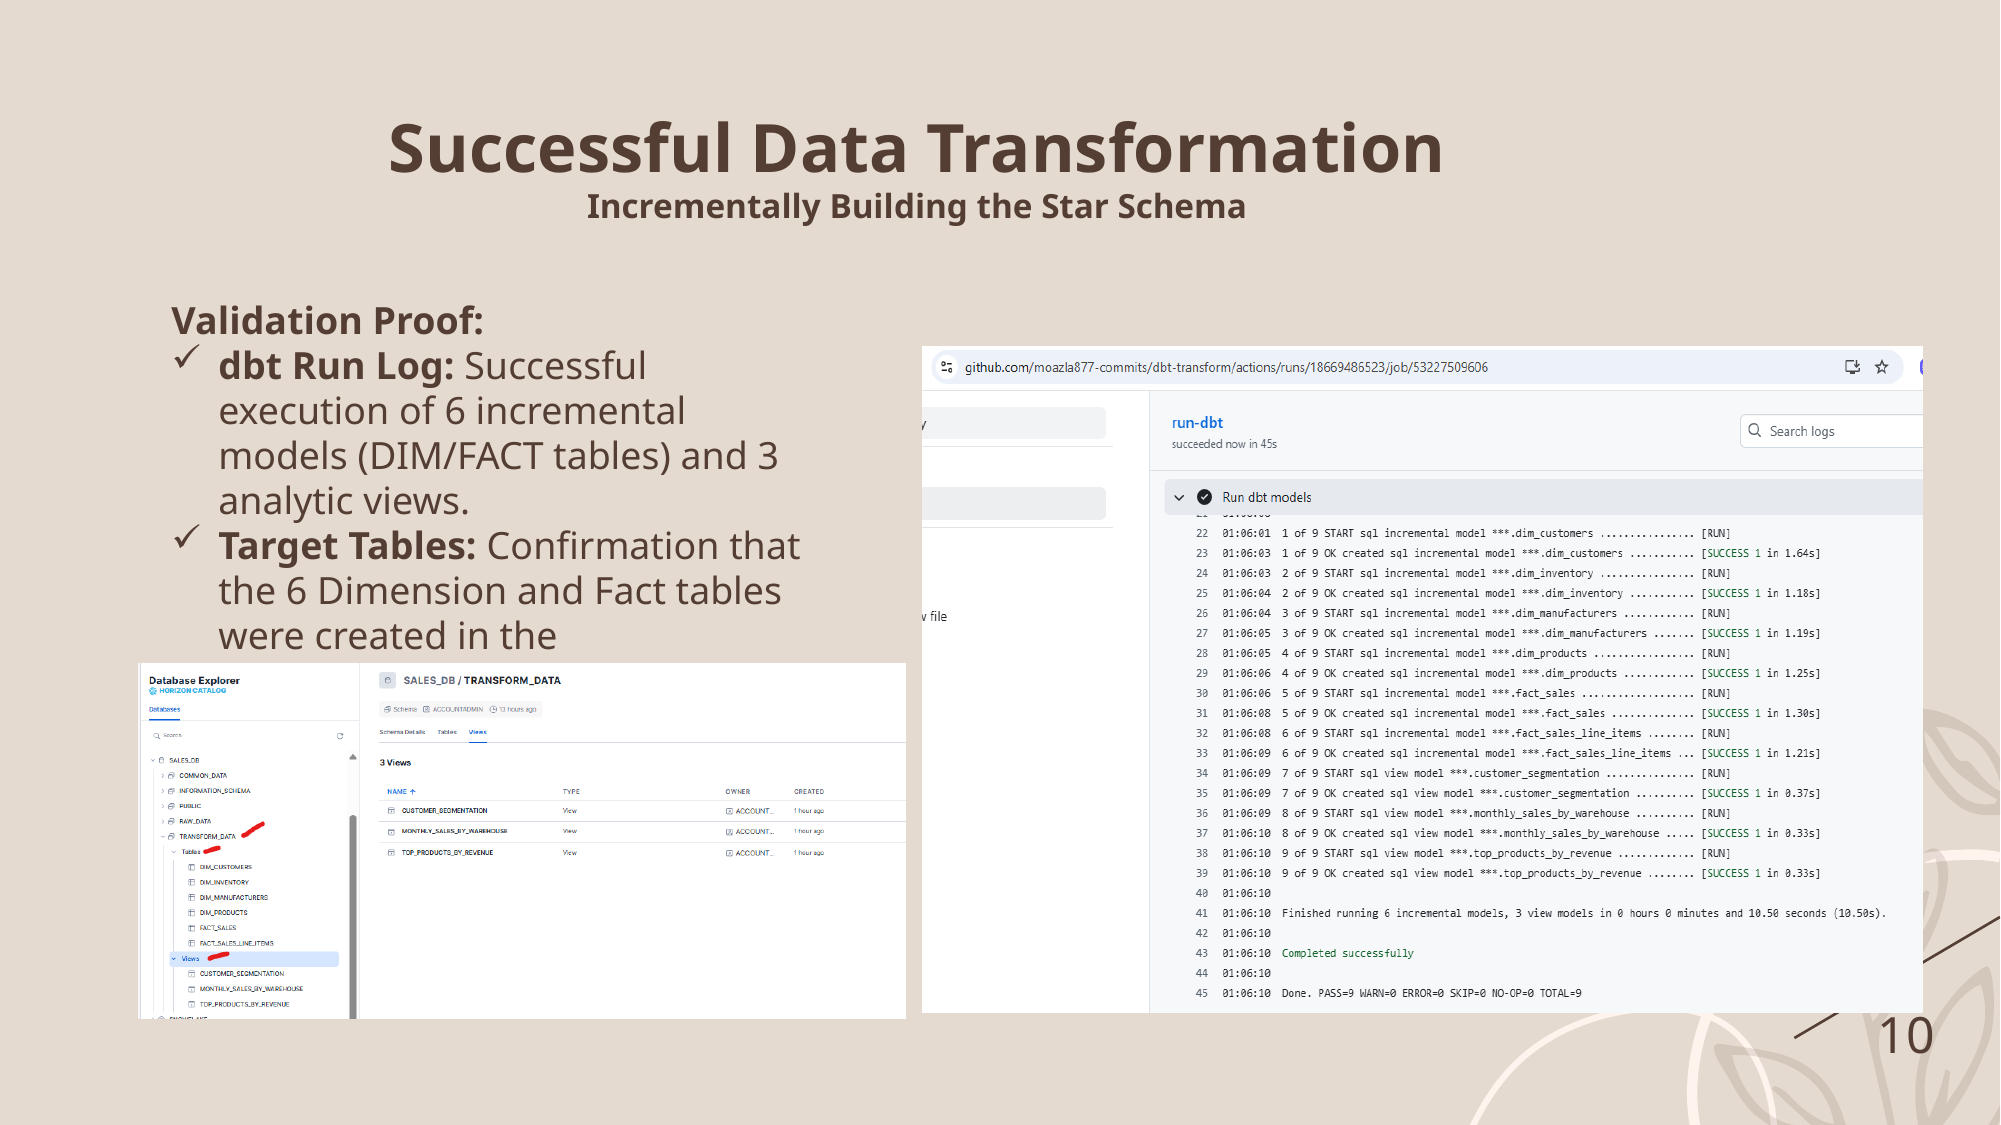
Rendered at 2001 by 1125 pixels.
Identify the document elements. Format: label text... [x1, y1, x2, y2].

slide_number 10 [1862, 964, 1971, 1112]
picture [922, 346, 1923, 1013]
text_box Validation Proof: dbt Run Log: Successful execution of 6 incremental models (DIM/FACT tables) and 3 analytic views. Target Tables: Confirmation that the 6 Dimension and Fact tables were created in the TRANSFORM_DATA schema. [156, 289, 839, 663]
text_box Successful Data Transformation Incrementally Building the Star Schema [206, 98, 1629, 233]
picture [138, 663, 906, 1019]
